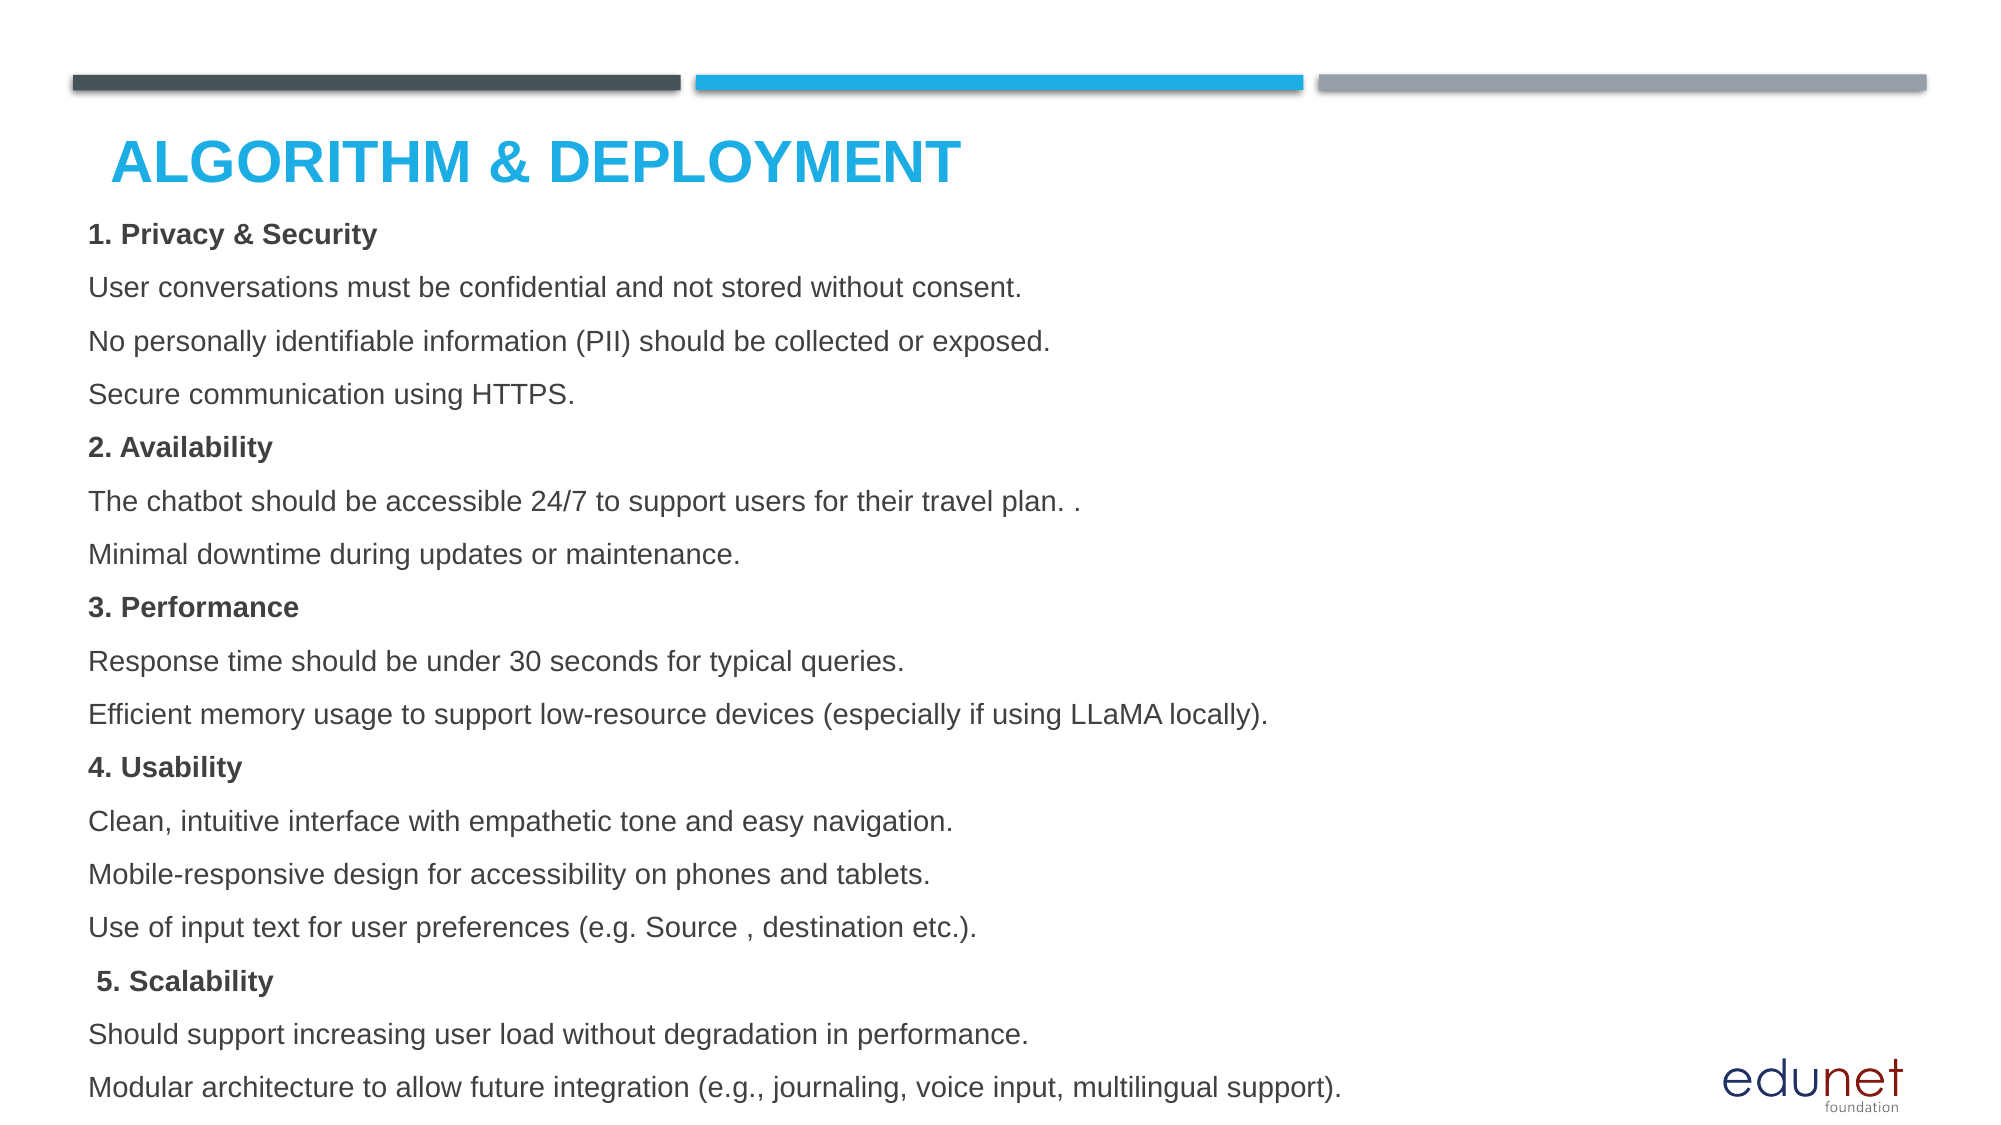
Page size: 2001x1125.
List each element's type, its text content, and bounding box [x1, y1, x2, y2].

picture [1719, 1056, 1905, 1116]
title Algorithm & Deployment [95, 115, 1905, 203]
list 1. Privacy & Security User conversations must be confidential and not stored without consent. No personally identifiable information (PII) should be collected or exposed. Secure communication using HTTPS. 2. Availability The chatbot should be accessible 24/7 to support users for their travel plan. . Minimal downtime during updates or maintenance. 3. Performance Response time should be under 30 seconds for typical queries. Efficient memory usage to support low-resource devices (especially if using LLaMA locally). 4. Usability Clean, intuitive interface with empathetic tone and easy navigation. Mobile-responsive design for accessibility on phones and tablets. Use of input text for user preferences (e.g. Source , destination etc.). 5. Scalability Should support increasing user load without degradation in performance. Modular architecture to allow future integration (e.g., journaling, voice input, multilingual support). [73, 207, 1850, 1112]
